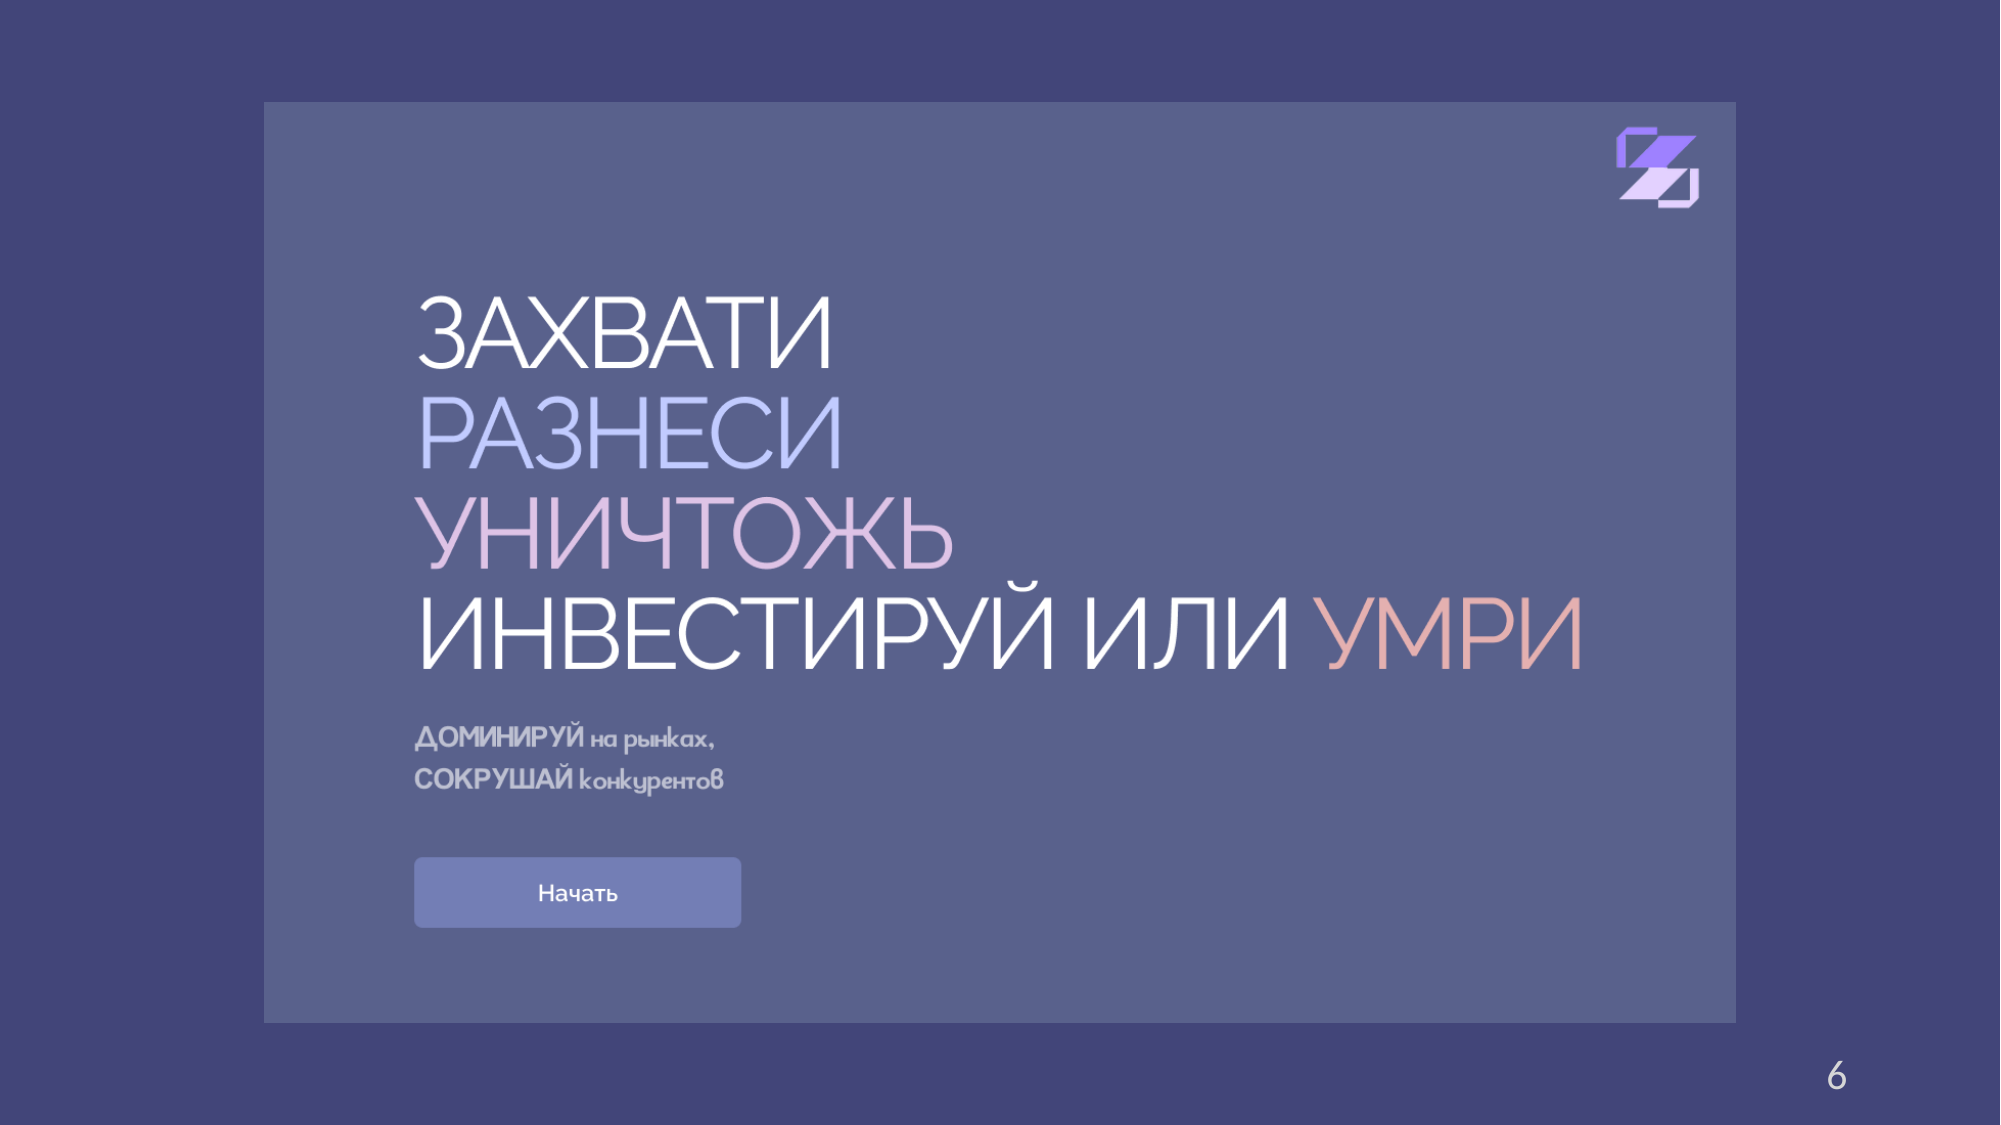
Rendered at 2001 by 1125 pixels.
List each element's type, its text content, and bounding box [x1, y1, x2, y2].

picture [264, 102, 1736, 1023]
slide_number 6 [1412, 1042, 1863, 1103]
